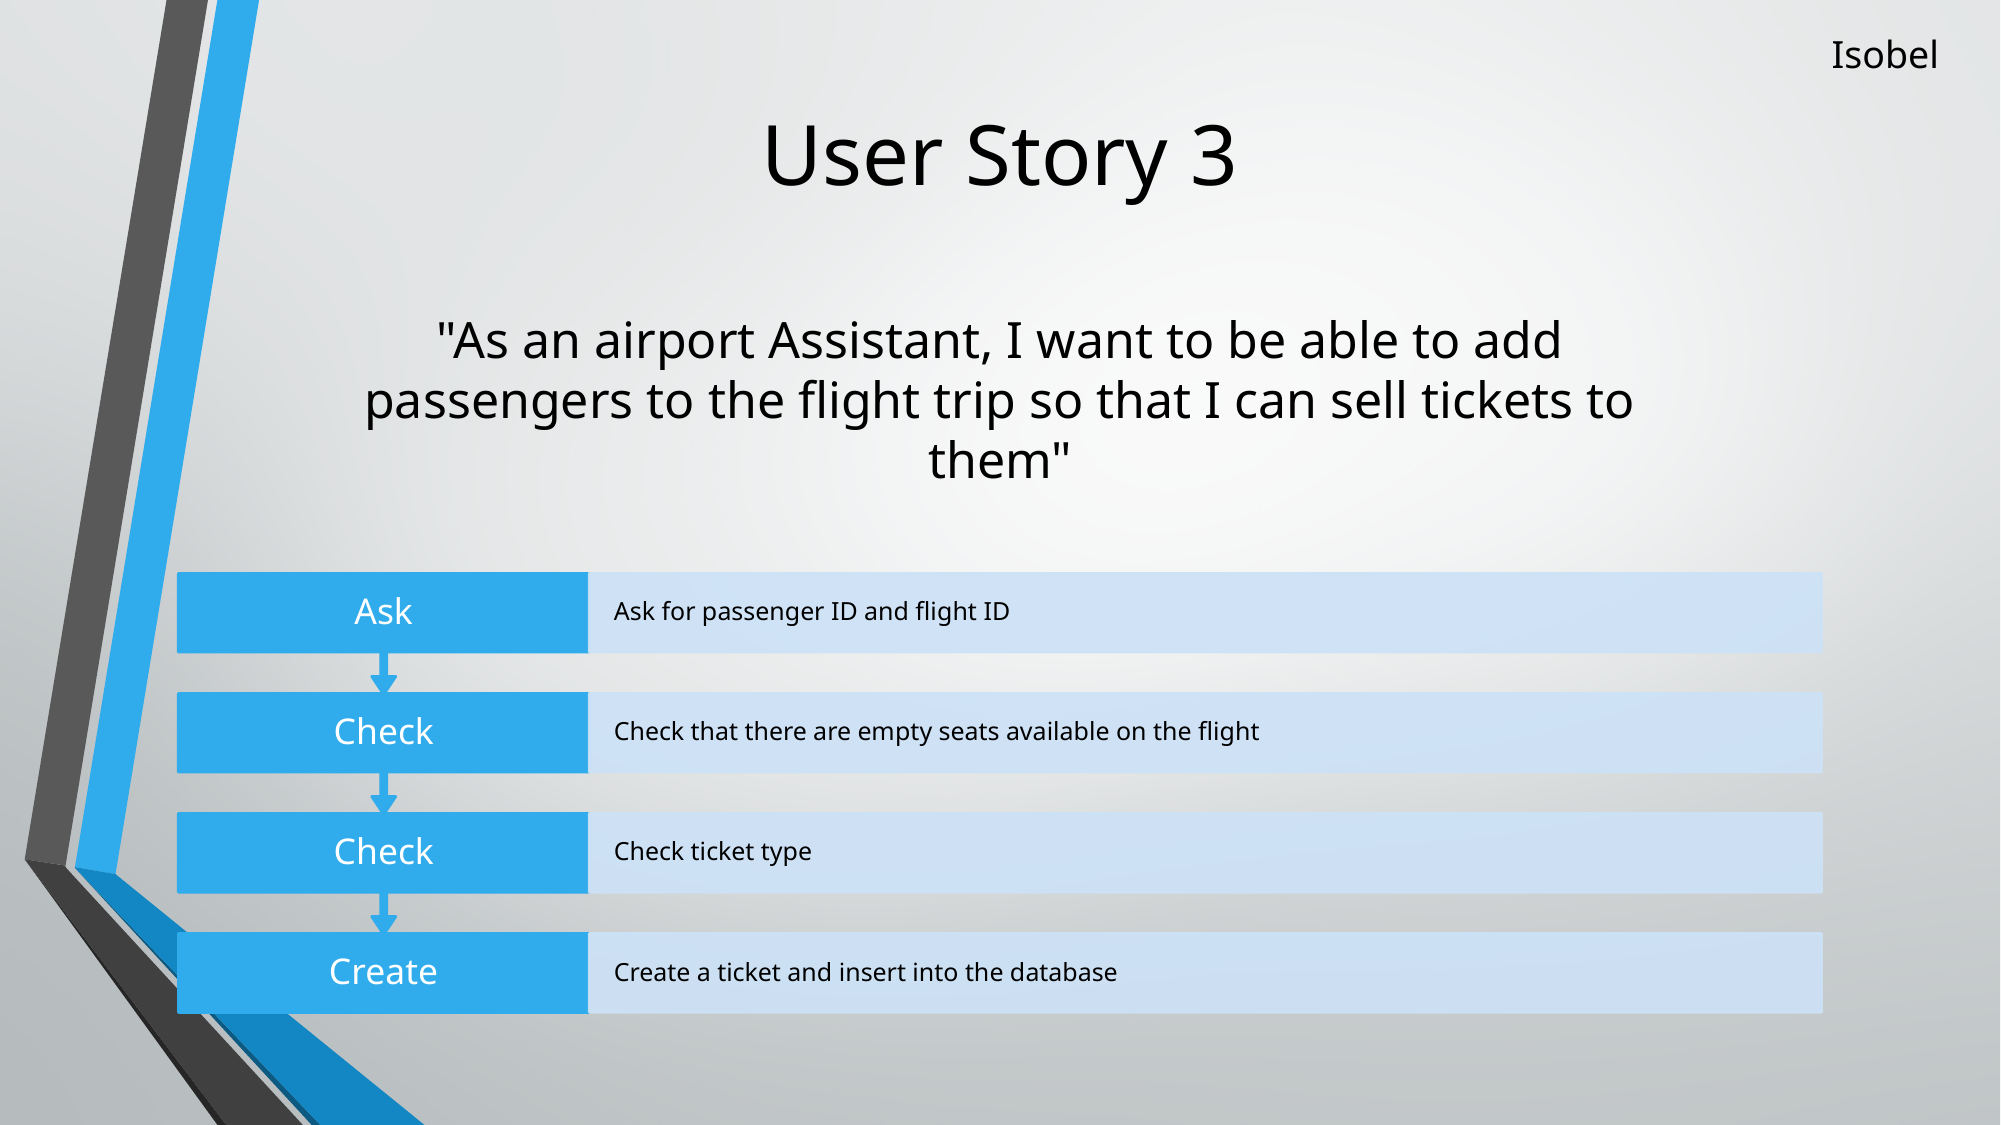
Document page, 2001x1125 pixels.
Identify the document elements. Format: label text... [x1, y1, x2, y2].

text_box Isobel [1638, 23, 1954, 84]
title User Story 3 [178, 53, 1822, 252]
text_box "As an airport Assistant, I want to be able to add passengers to the flight trip so that I can sell tickets to them" [291, 300, 1709, 496]
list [177, 572, 1822, 1013]
